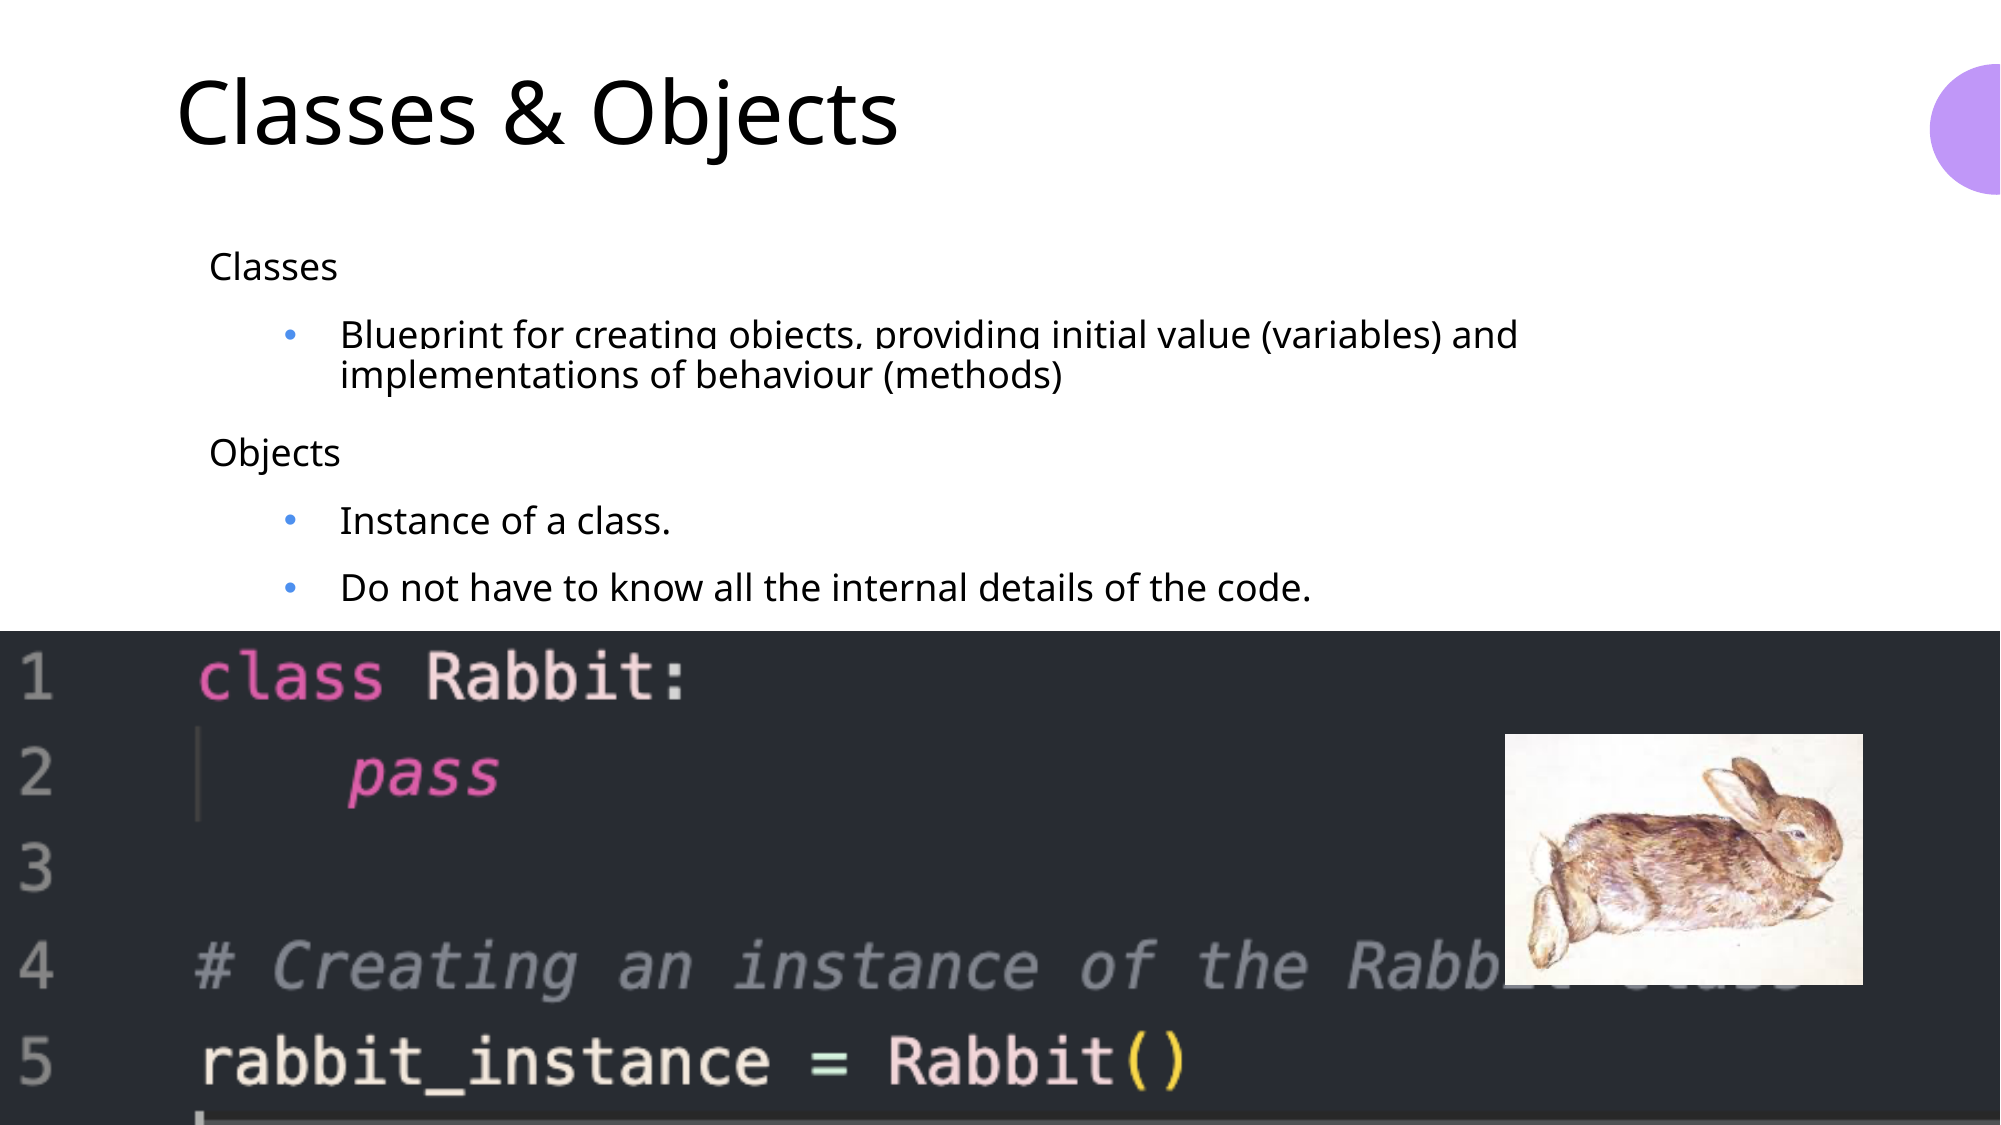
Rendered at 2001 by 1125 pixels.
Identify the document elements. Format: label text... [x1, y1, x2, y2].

title Classes & Objects [137, 59, 1863, 278]
picture [0, 631, 2000, 1125]
list Classes Blueprint for creating objects, providing initial value (variables) and implementations of behaviour (methods) Objects Instance of a class. Do not have to know all the internal details of the code. More than one instance of the same class can exist at any one time -> multiple objects from the same class. [137, 241, 1821, 631]
